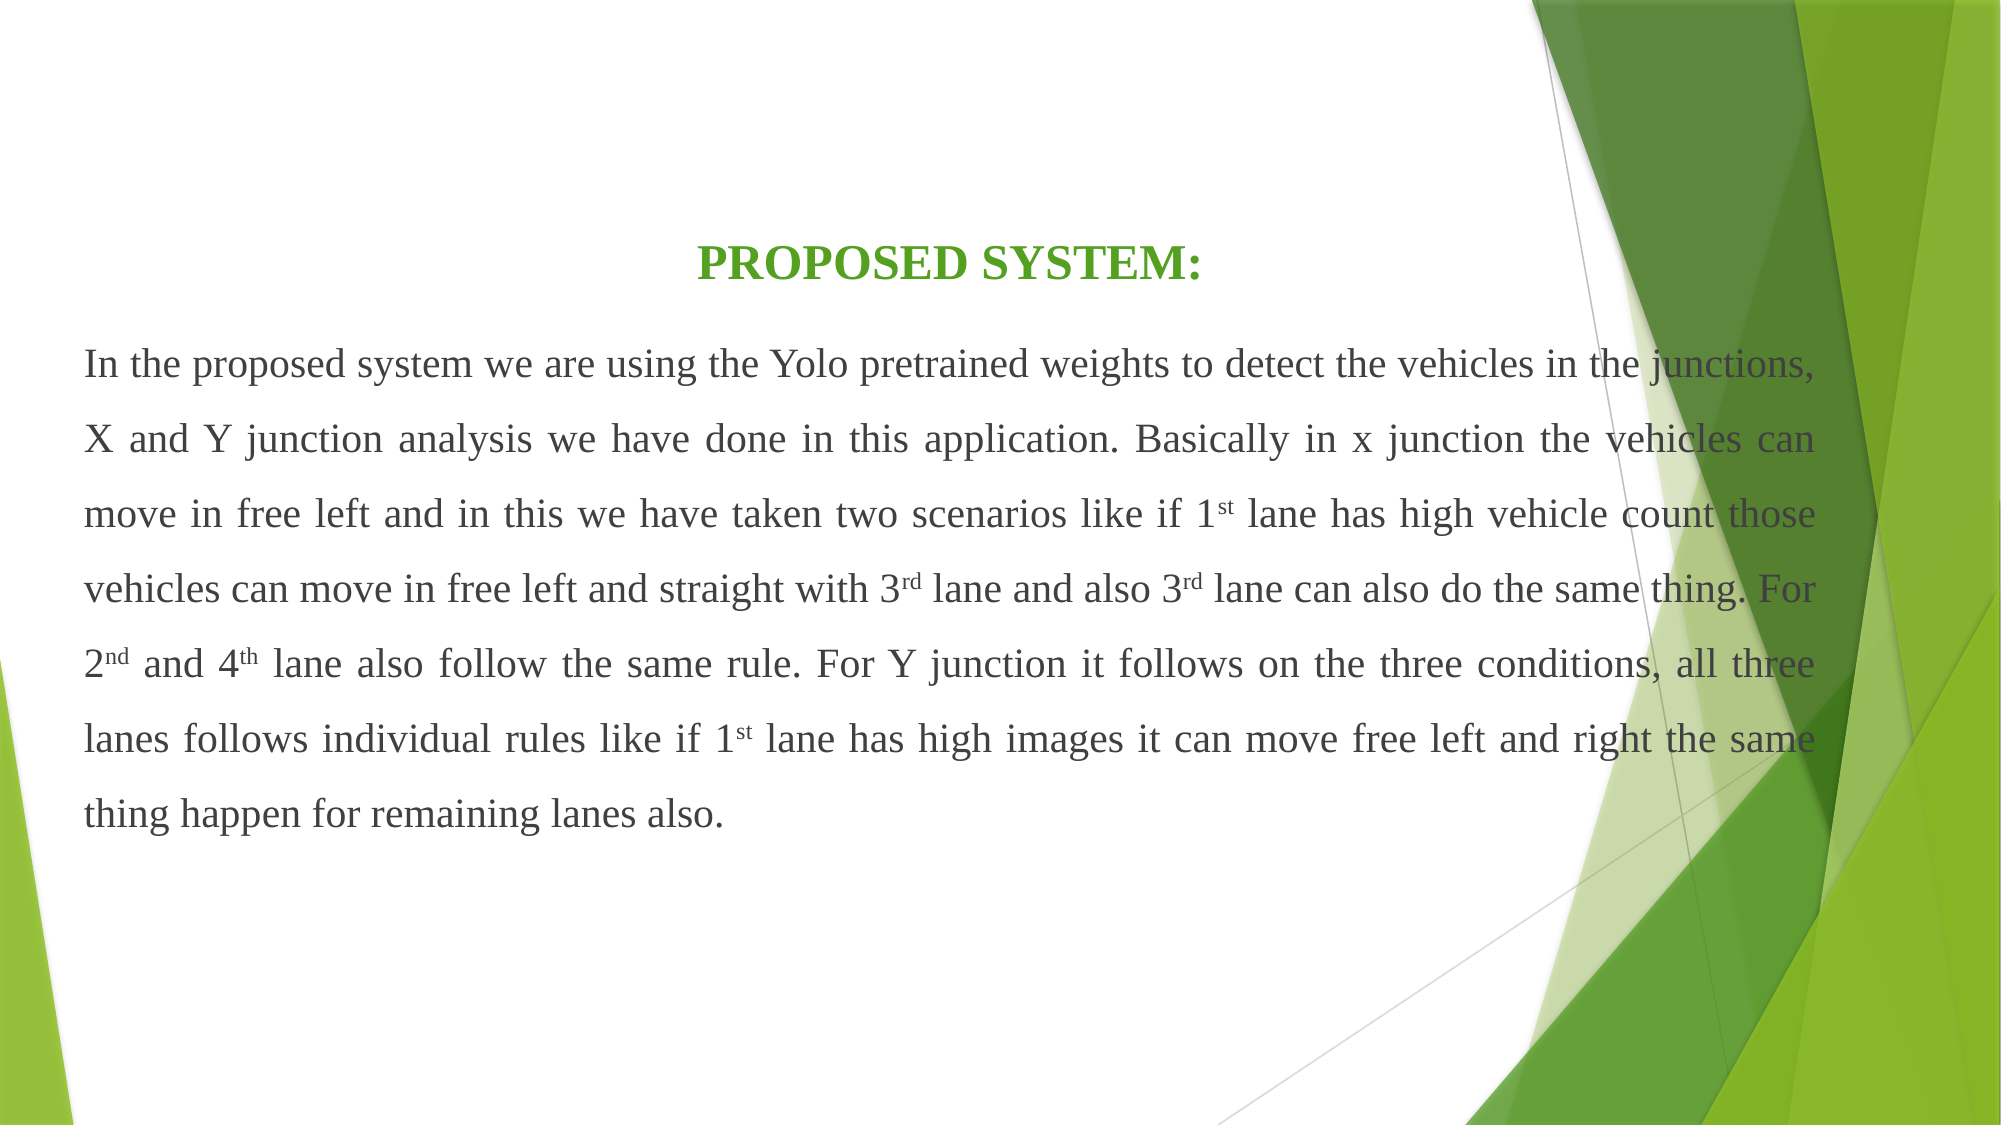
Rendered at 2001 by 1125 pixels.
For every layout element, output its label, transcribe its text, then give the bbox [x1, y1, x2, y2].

list PROPOSED SYSTEM: In the proposed system we are using the Yolo pretrained weights to detect the vehicles in the junctions, X and Y junction analysis we have done in this application. Basically in x junction the vehicles can move in free left and in this we have taken two scenarios like if 1st lane has high vehicle count those vehicles can move in free left and straight with 3rd lane and also 3rd lane can also do the same thing. For 2nd and 4th lane also follow the same rule. For Y junction it follows on the three conditions, all three lanes follows individual rules like if 1st lane has high images it can move free left and right the same thing happen for remaining lanes also. [68, 192, 1832, 871]
